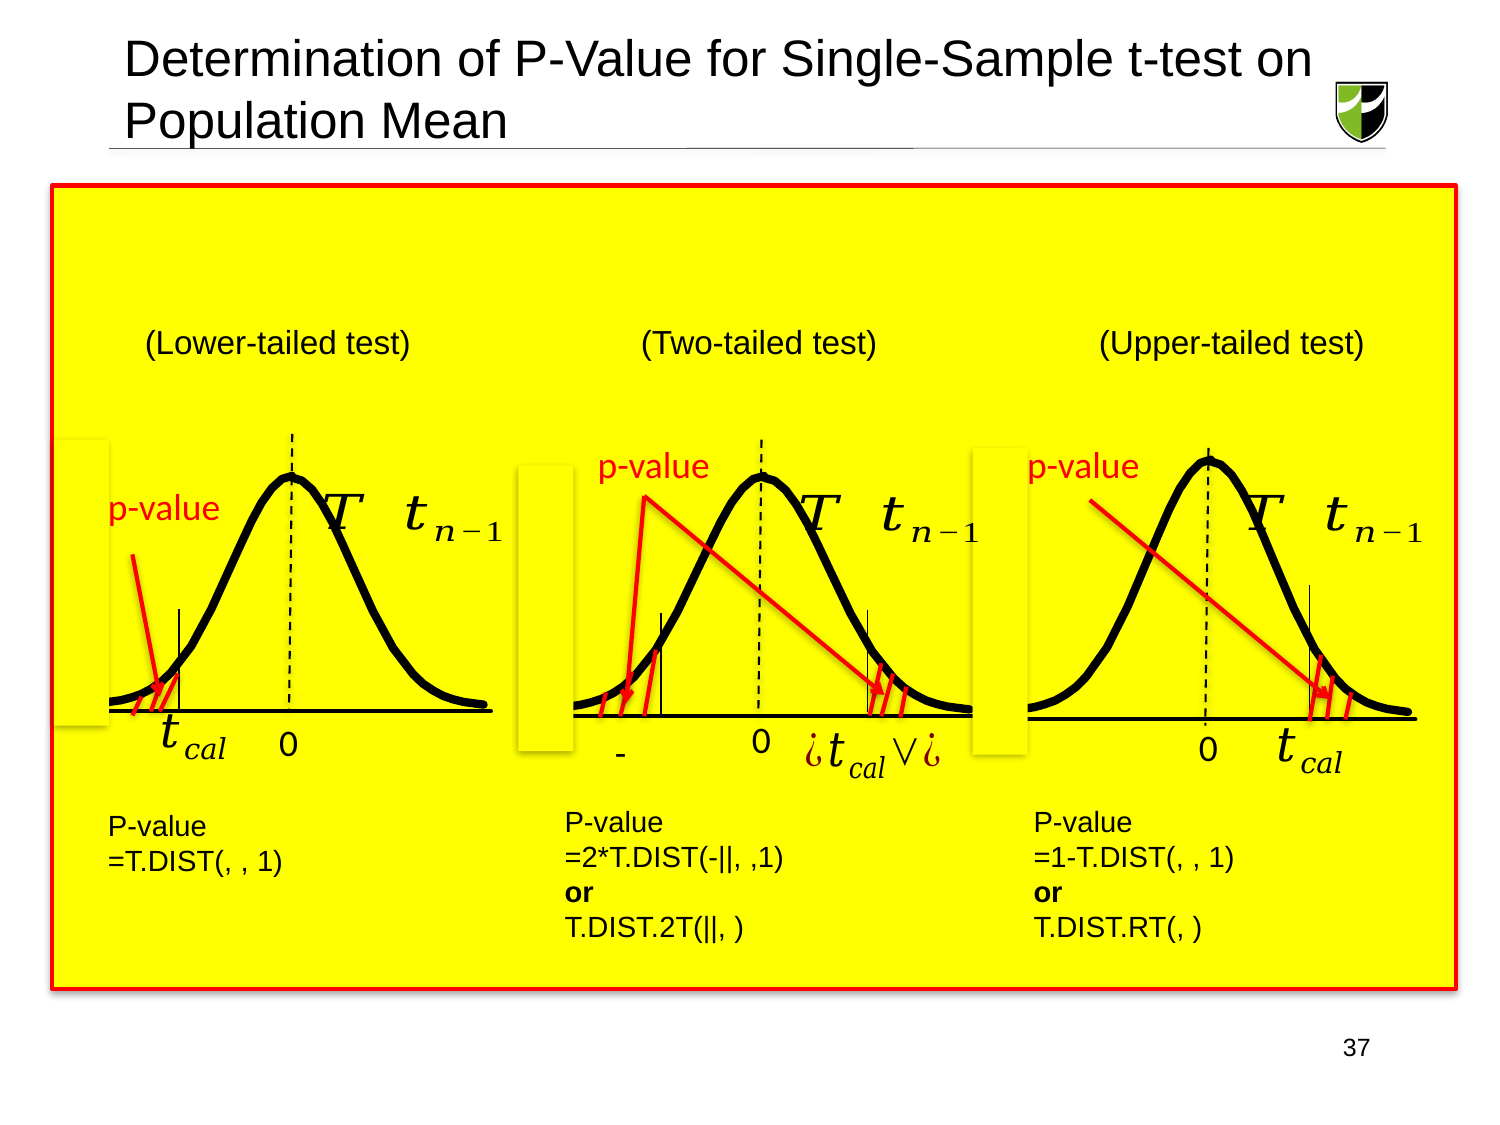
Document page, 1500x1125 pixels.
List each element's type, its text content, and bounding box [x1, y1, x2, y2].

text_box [51, 185, 1473, 990]
title Determination of P-Value for Single-Sample t-test on Population Mean [109, 18, 1333, 157]
slide_number 37 [1035, 1024, 1386, 1085]
picture [1335, 75, 1393, 143]
